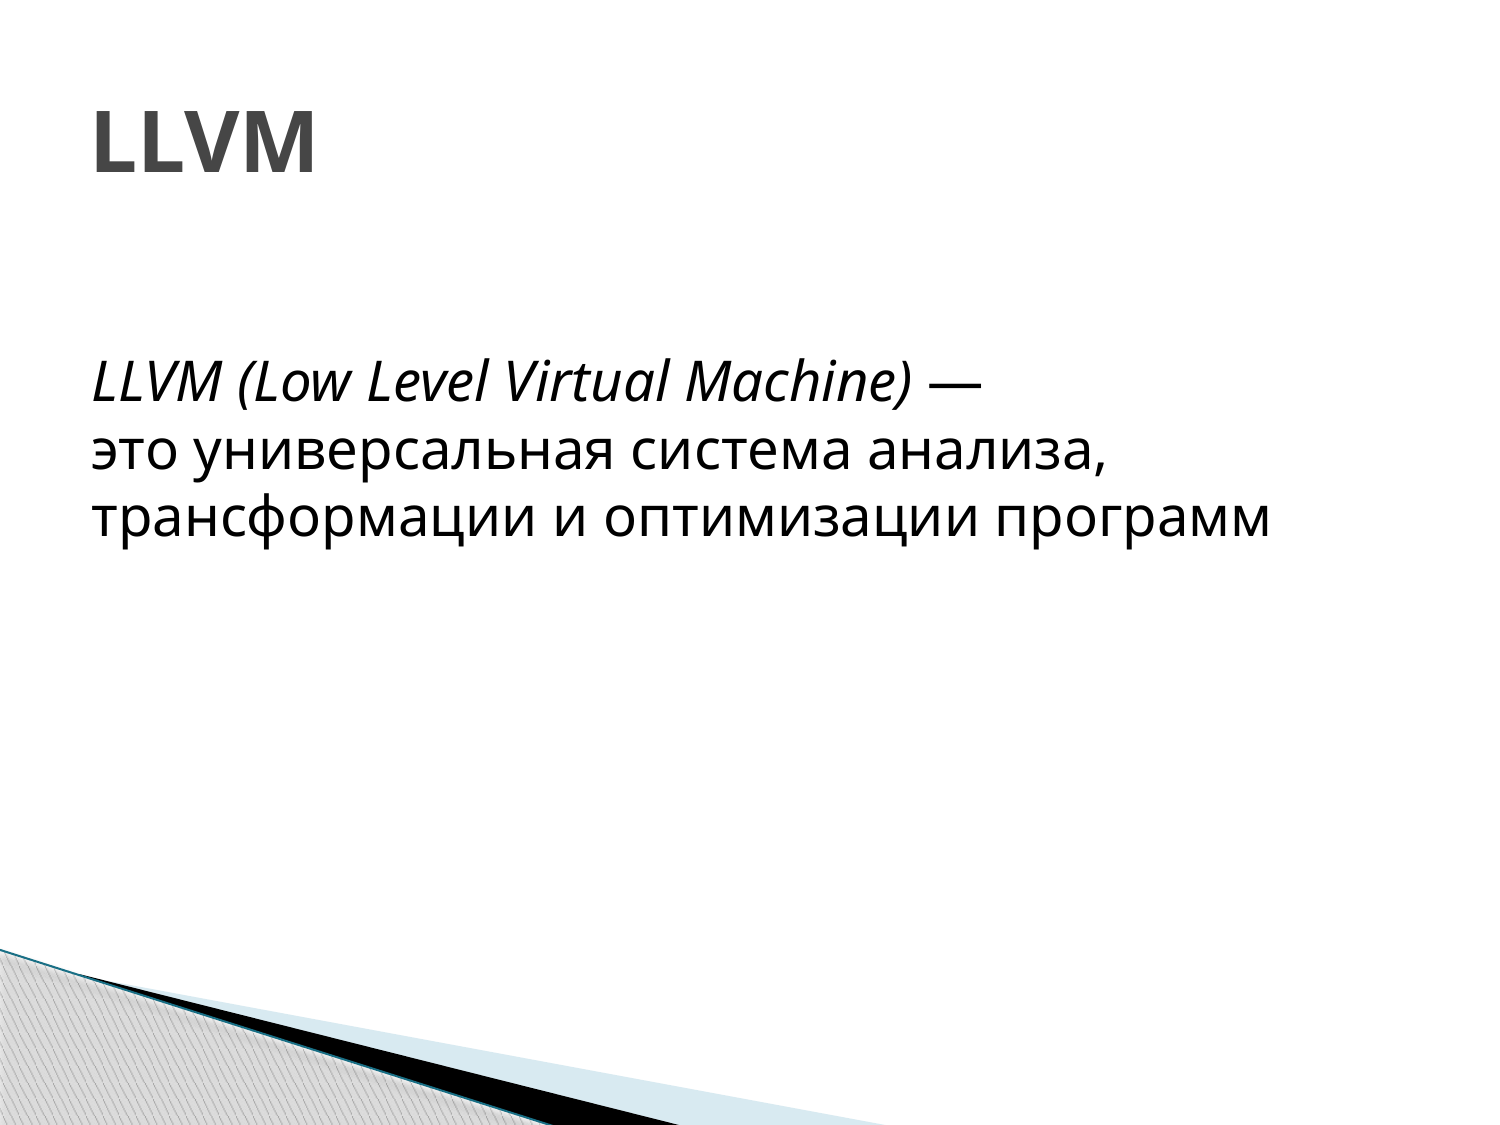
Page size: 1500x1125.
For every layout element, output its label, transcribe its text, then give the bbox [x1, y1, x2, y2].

text_box LLVM (Low Level Virtual Machine) — это универсальная система анализа, трансформации и оптимизации программ [76, 338, 1412, 556]
title LLVM [75, 45, 1425, 233]
